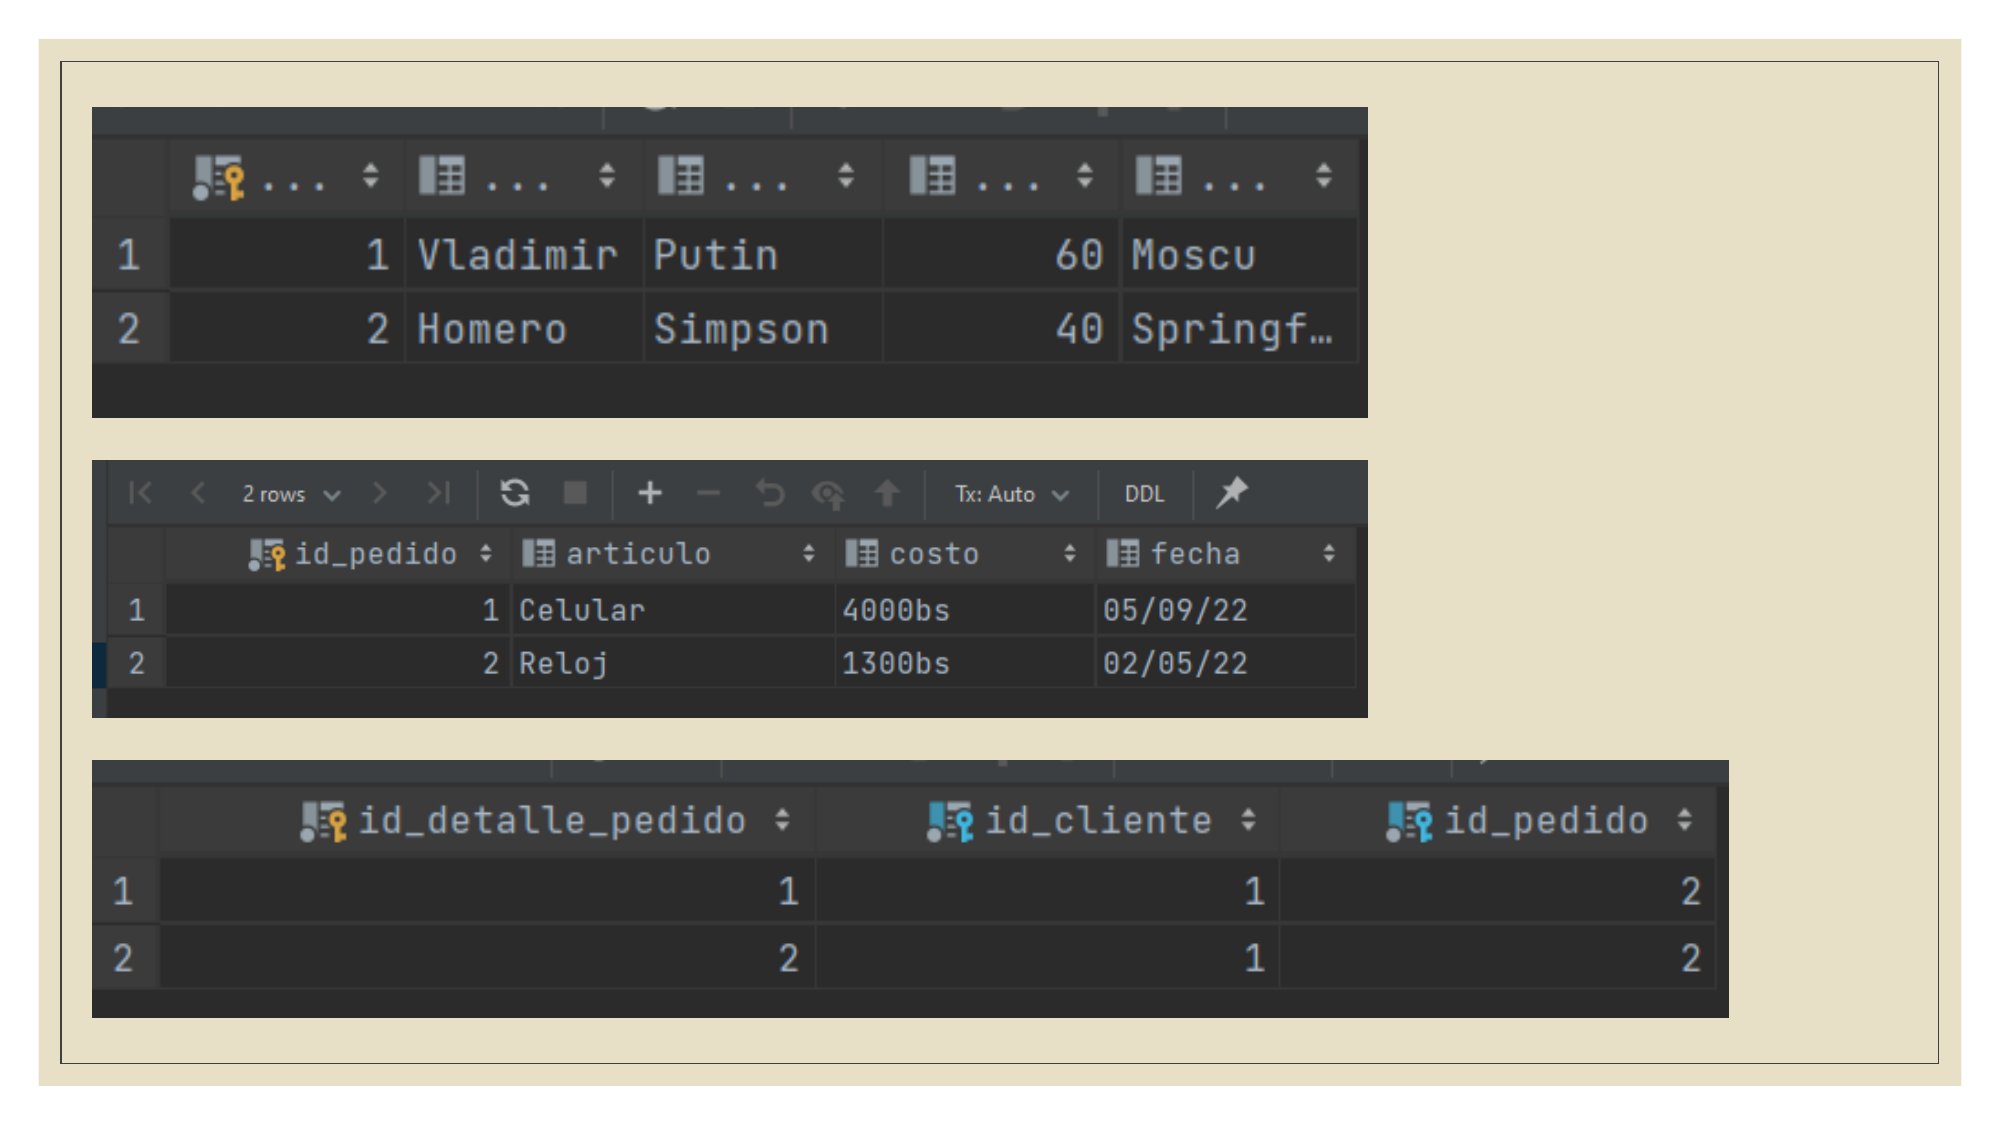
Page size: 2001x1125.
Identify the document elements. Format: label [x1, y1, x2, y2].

picture [92, 460, 1368, 718]
list [92, 107, 1368, 418]
picture [92, 760, 1729, 1018]
